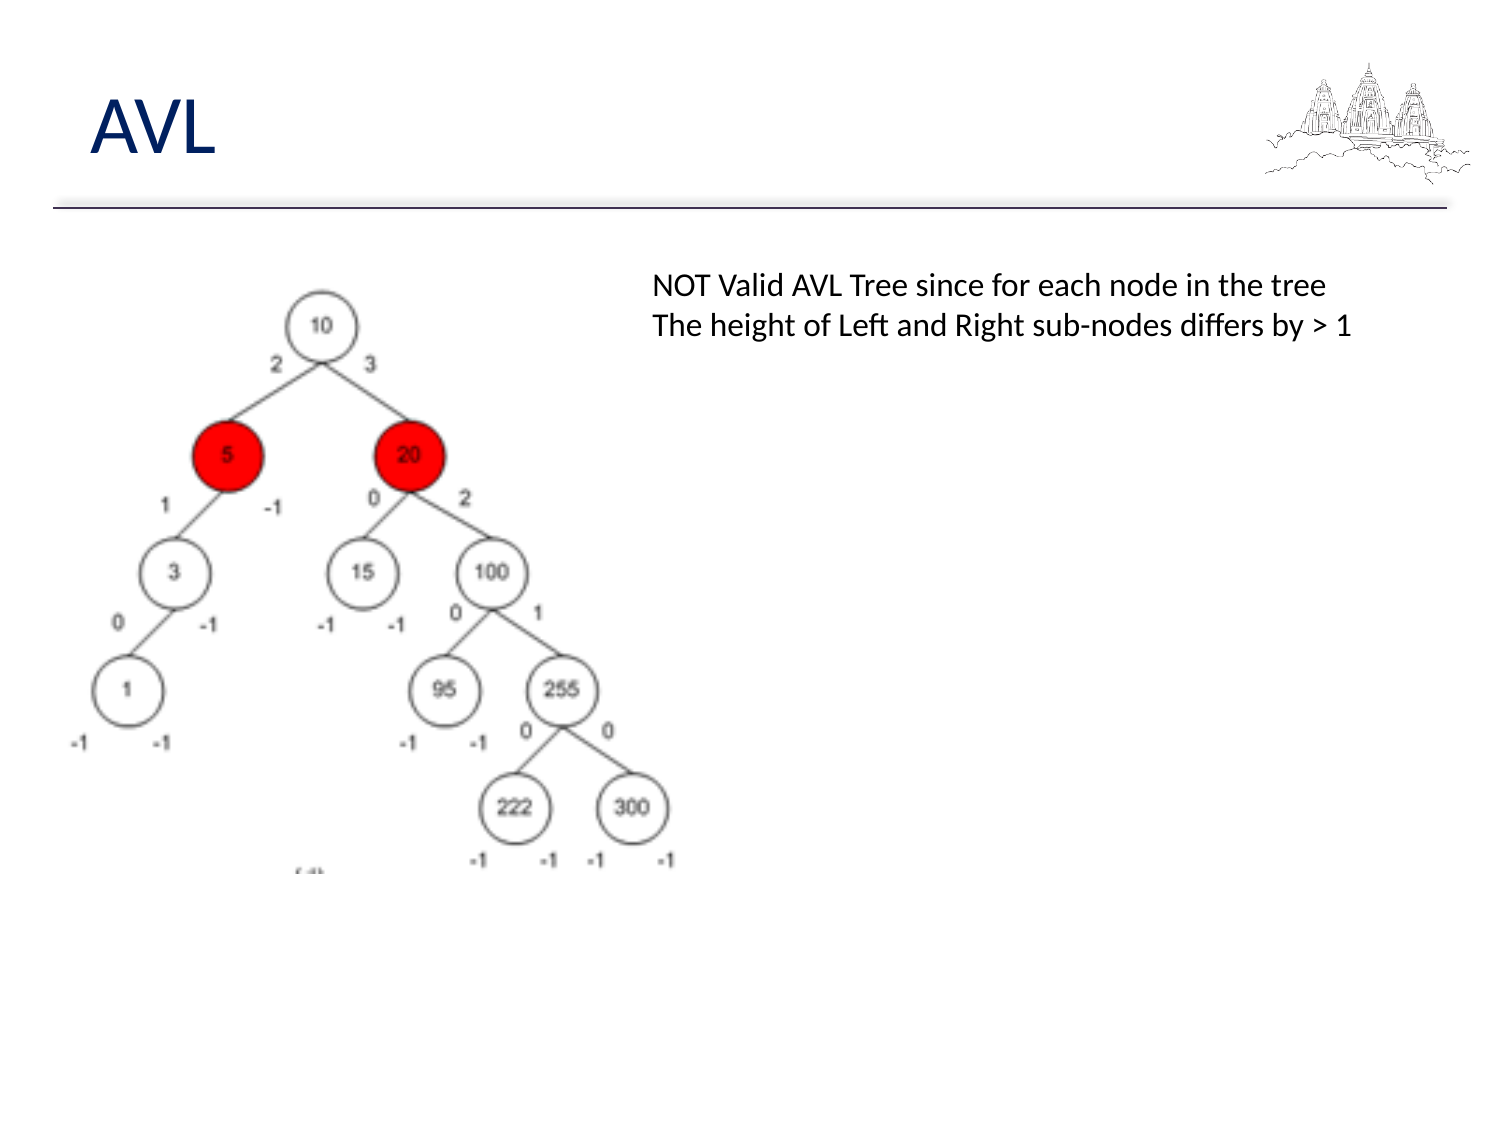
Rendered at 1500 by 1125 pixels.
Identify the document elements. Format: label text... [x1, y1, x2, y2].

picture [1425, 62, 1471, 185]
text_box NOT Valid AVL Tree since for each node in the tree The height of Left and Right sub-nodes differs by > 1 [745, 256, 1450, 351]
picture [49, 255, 744, 874]
title AVL [75, 45, 1425, 197]
